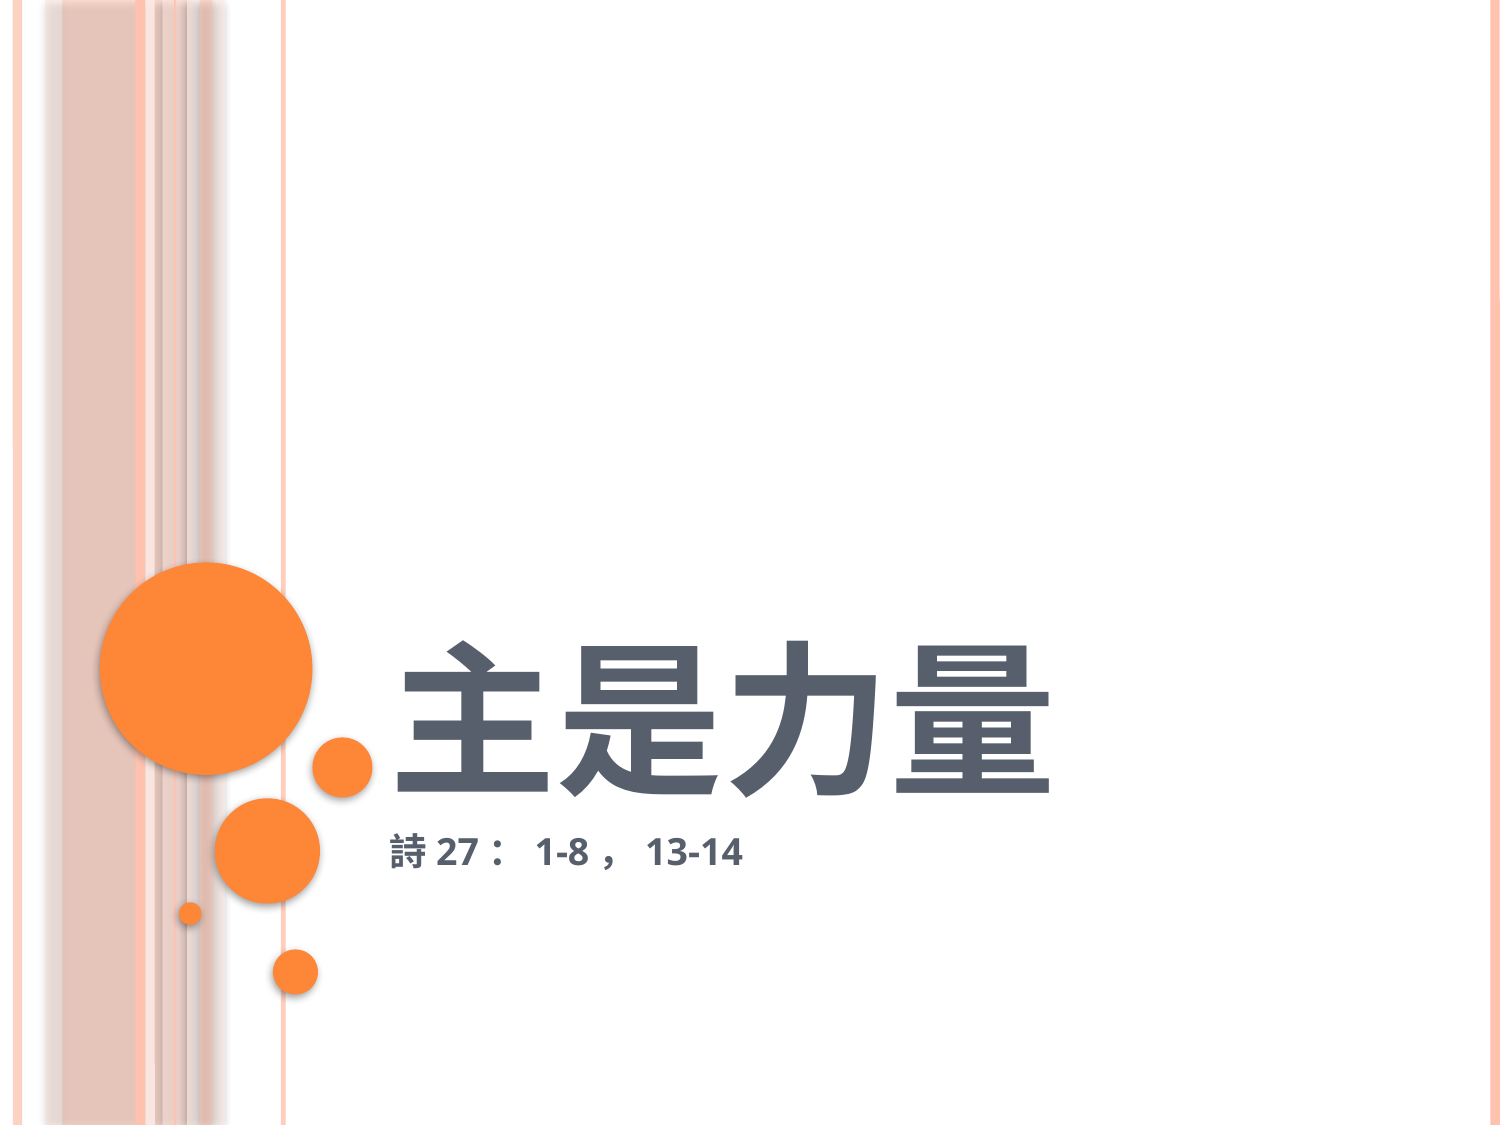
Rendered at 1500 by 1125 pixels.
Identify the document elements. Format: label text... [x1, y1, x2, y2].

subtitle 詩27：1-8，13-14 [375, 820, 1388, 1046]
title 主是力量 [375, 512, 1388, 820]
